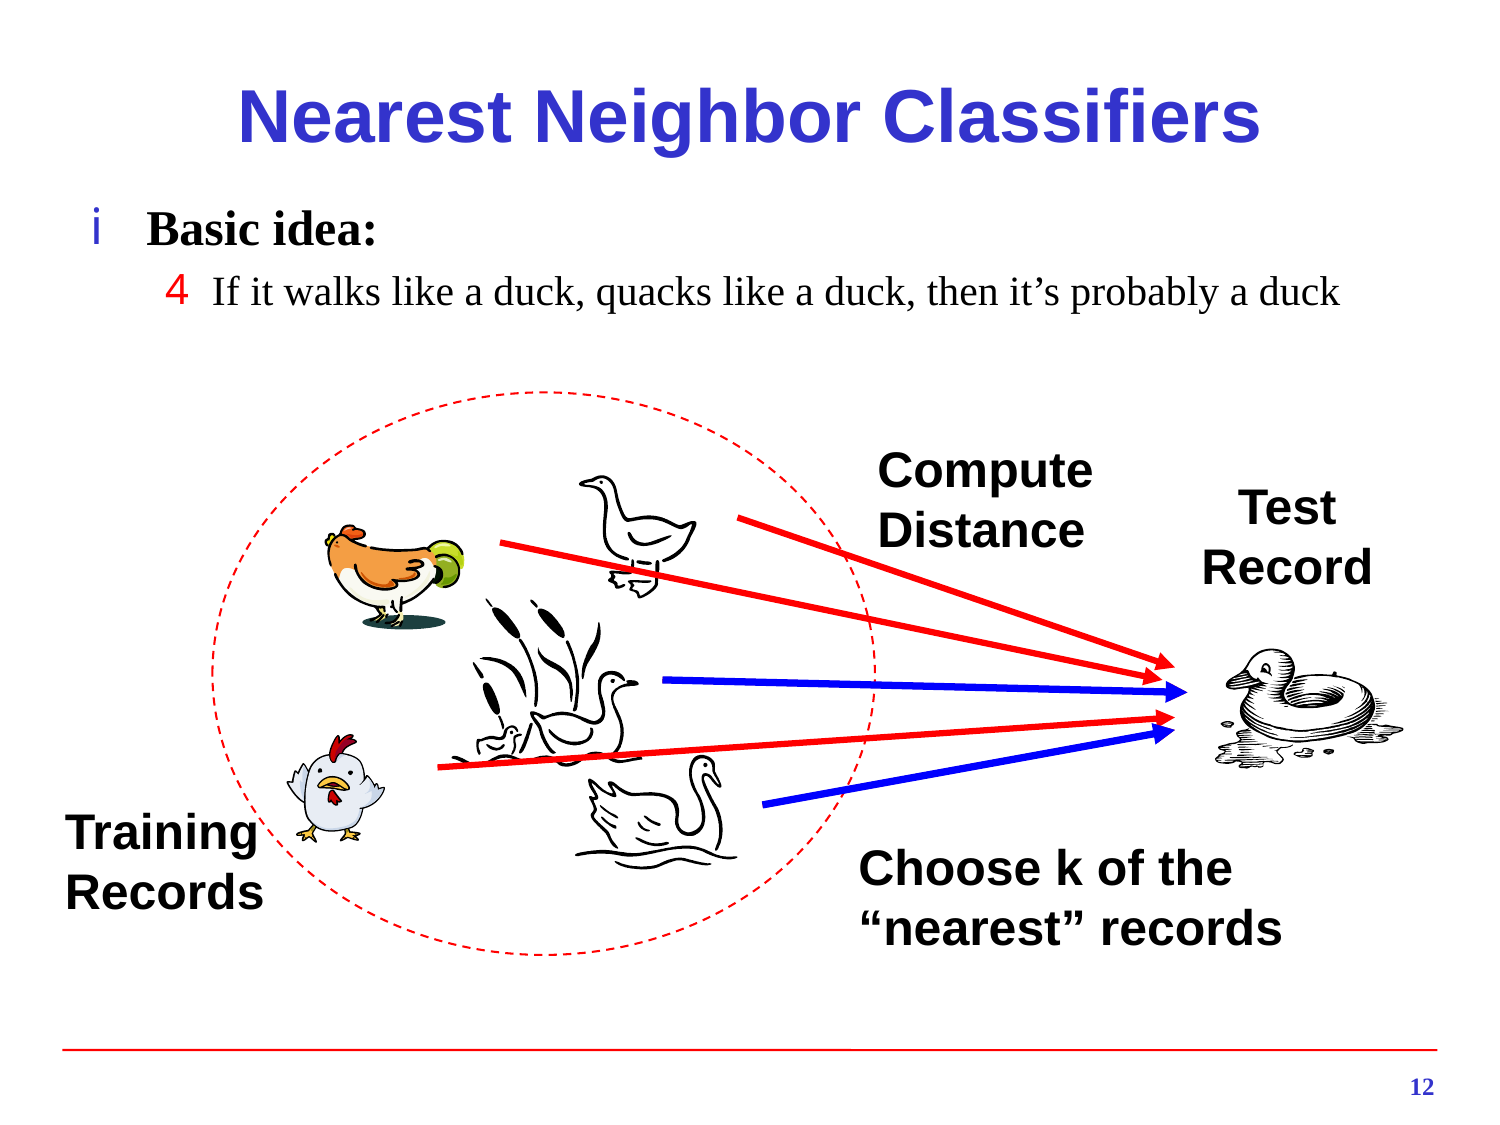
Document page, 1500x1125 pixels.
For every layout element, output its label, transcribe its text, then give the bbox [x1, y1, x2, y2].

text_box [437, 429, 1188, 806]
slide_number 12 [1136, 1062, 1450, 1125]
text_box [662, 679, 1321, 965]
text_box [49, 392, 1406, 956]
title Nearest Neighbor Classifiers [75, 62, 1425, 163]
list Basic idea: If it walks like a duck, quacks like a duck, then it’s probably a duck [75, 187, 1425, 375]
